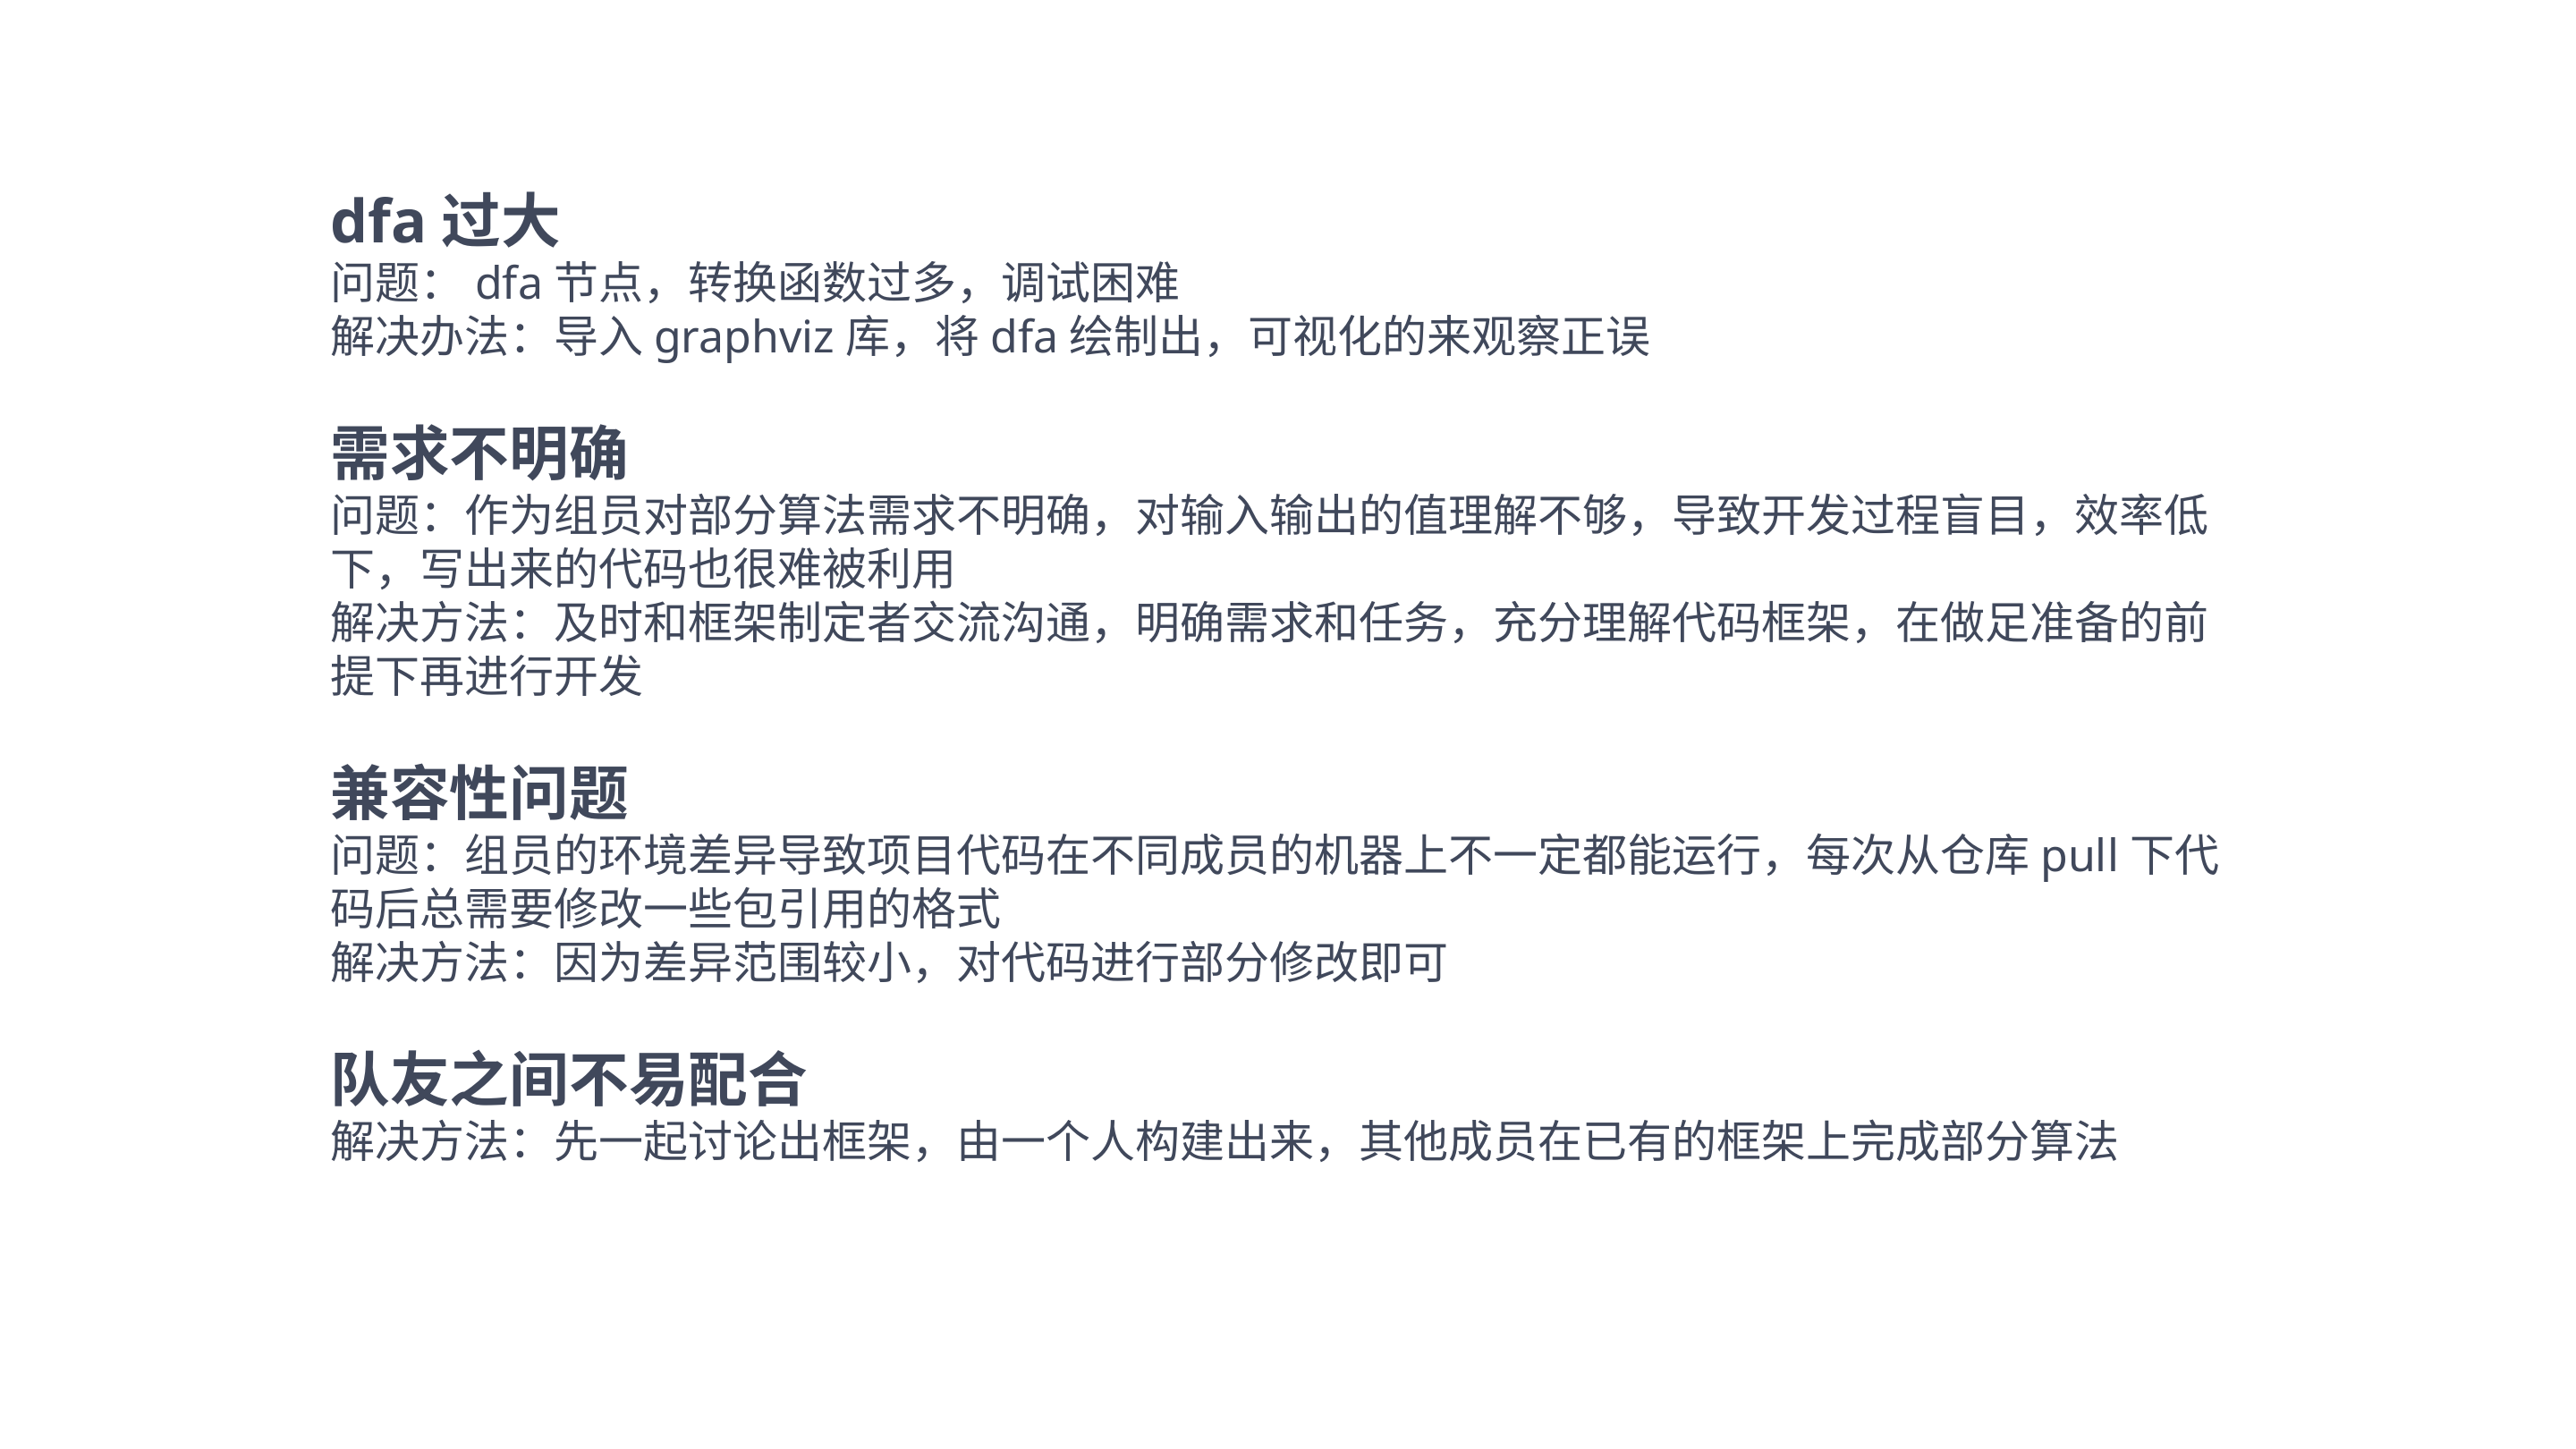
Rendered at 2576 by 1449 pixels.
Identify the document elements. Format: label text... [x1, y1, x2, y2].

text_box dfa过大 问题：dfa节点，转换函数过多，调试困难 解决办法：导入graphviz库，将dfa绘制出，可视化的来观察正误 需求不明确 问题：作为组员对部分算法需求不明确，对输入输出的值理解不够，导致开发过程盲目，效率低下，写出来的代码也很难被利用 解决方法：及时和框架制定者交流沟通，明确需求和任务，充分理解代码框架，在做足准备的前提下再进行开发 兼容性问题 问题：组员的环境差异导致项目代码在不同成员的机器上不一定都能运行，每次从仓库pull下代码后总需要修改一些包引用的格式 解决方法：因为差异范围较小，对代码进行部分修改即可 队友之间不易配合 解决方法：先一起讨论出框架，由一个人构建出来，其他成员在已有的框架上完成部分算法 [317, 136, 2259, 1214]
